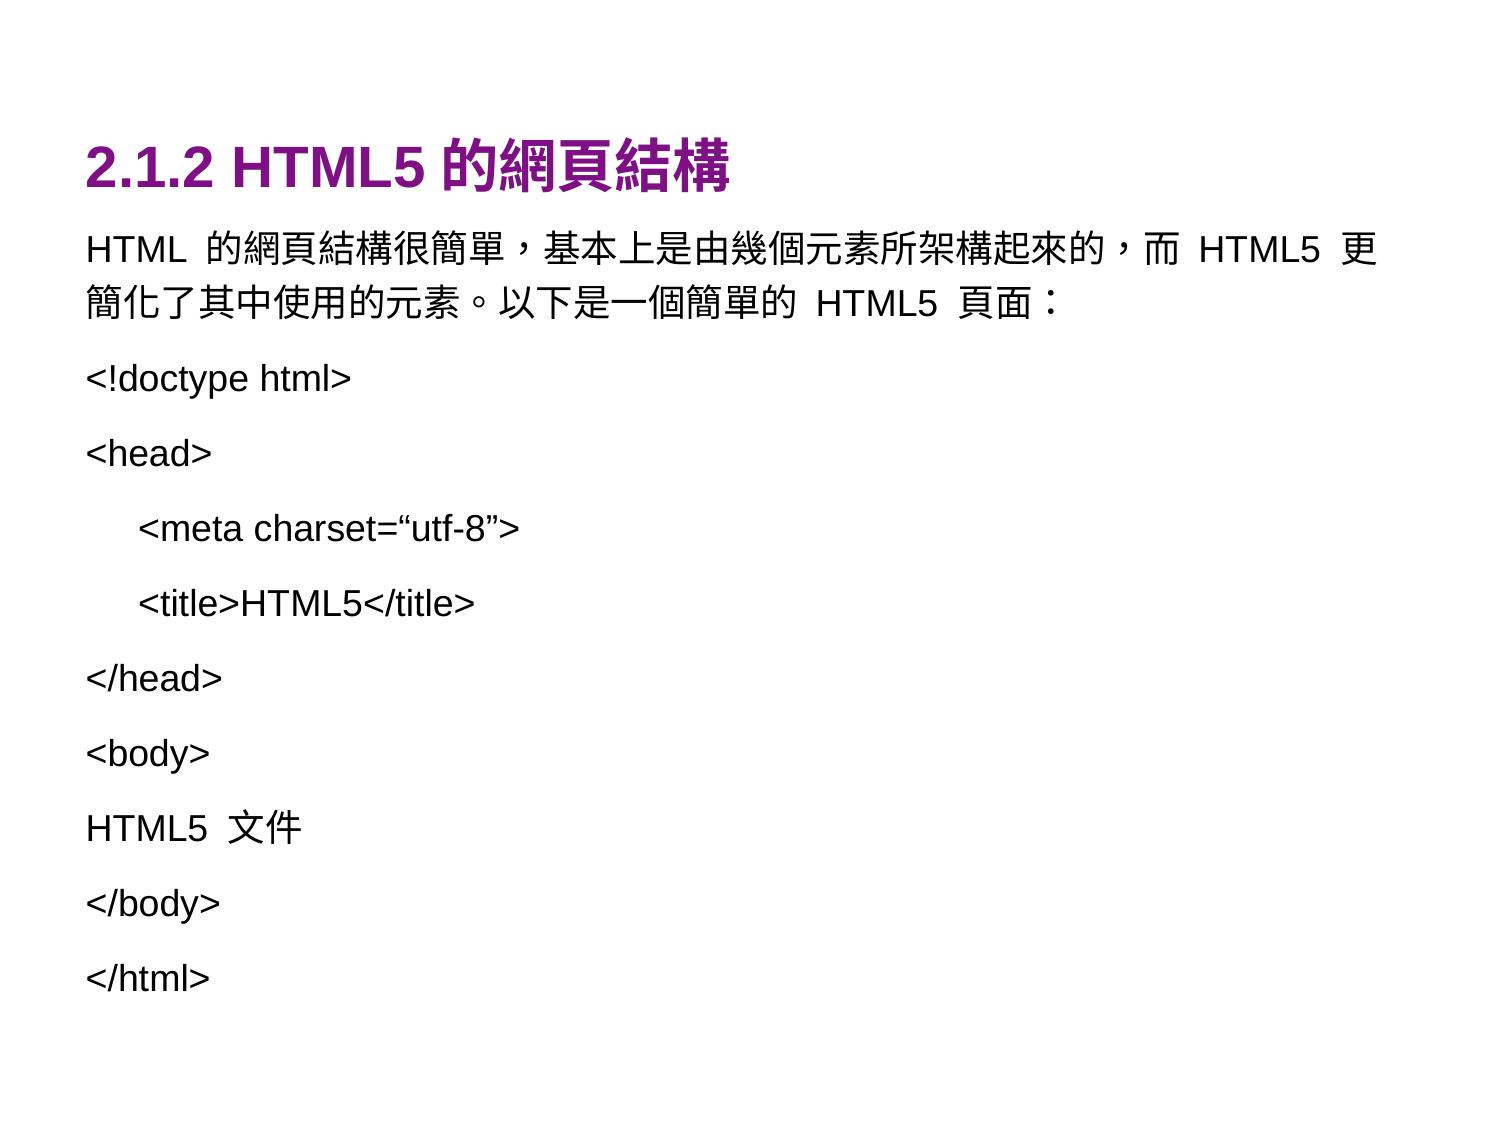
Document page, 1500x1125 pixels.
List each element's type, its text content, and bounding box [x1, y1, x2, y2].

list 2.1.2 HTML5的網頁結構 HTML 的網頁結構很簡單，基本上是由幾個元素所架構起來的，而 HTML5 更簡化了其中使用的元素。以下是一個簡單的 HTML5 頁面： <!doctype html> <head> <meta charset=“utf-8”> <title>HTML5</title> </head> <body> HTML5 文件 </body> </html> [70, 121, 1430, 1067]
